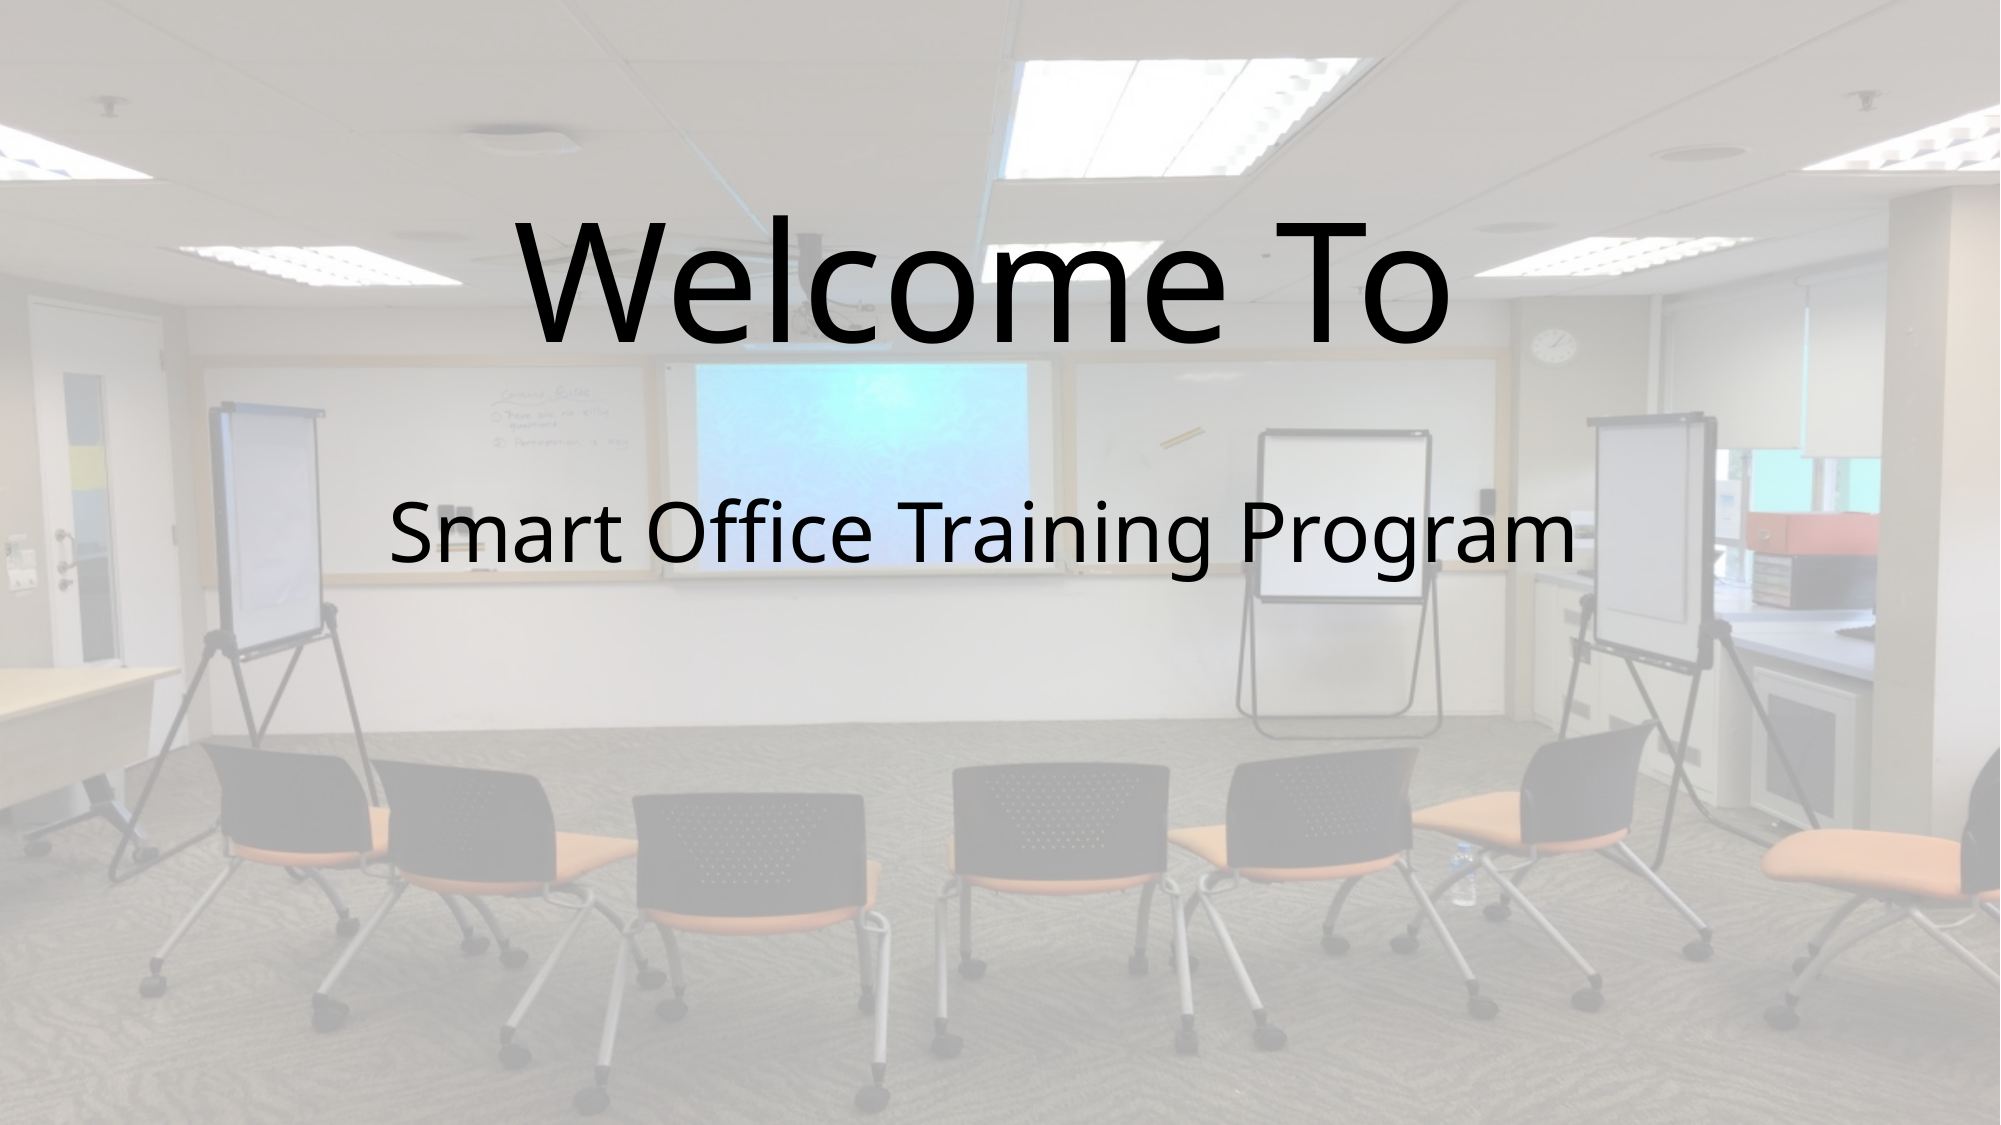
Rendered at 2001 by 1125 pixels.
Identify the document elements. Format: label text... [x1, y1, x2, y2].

text_box Welcome To [495, 168, 1477, 383]
text_box Smart Office Training Program [265, 471, 1725, 587]
